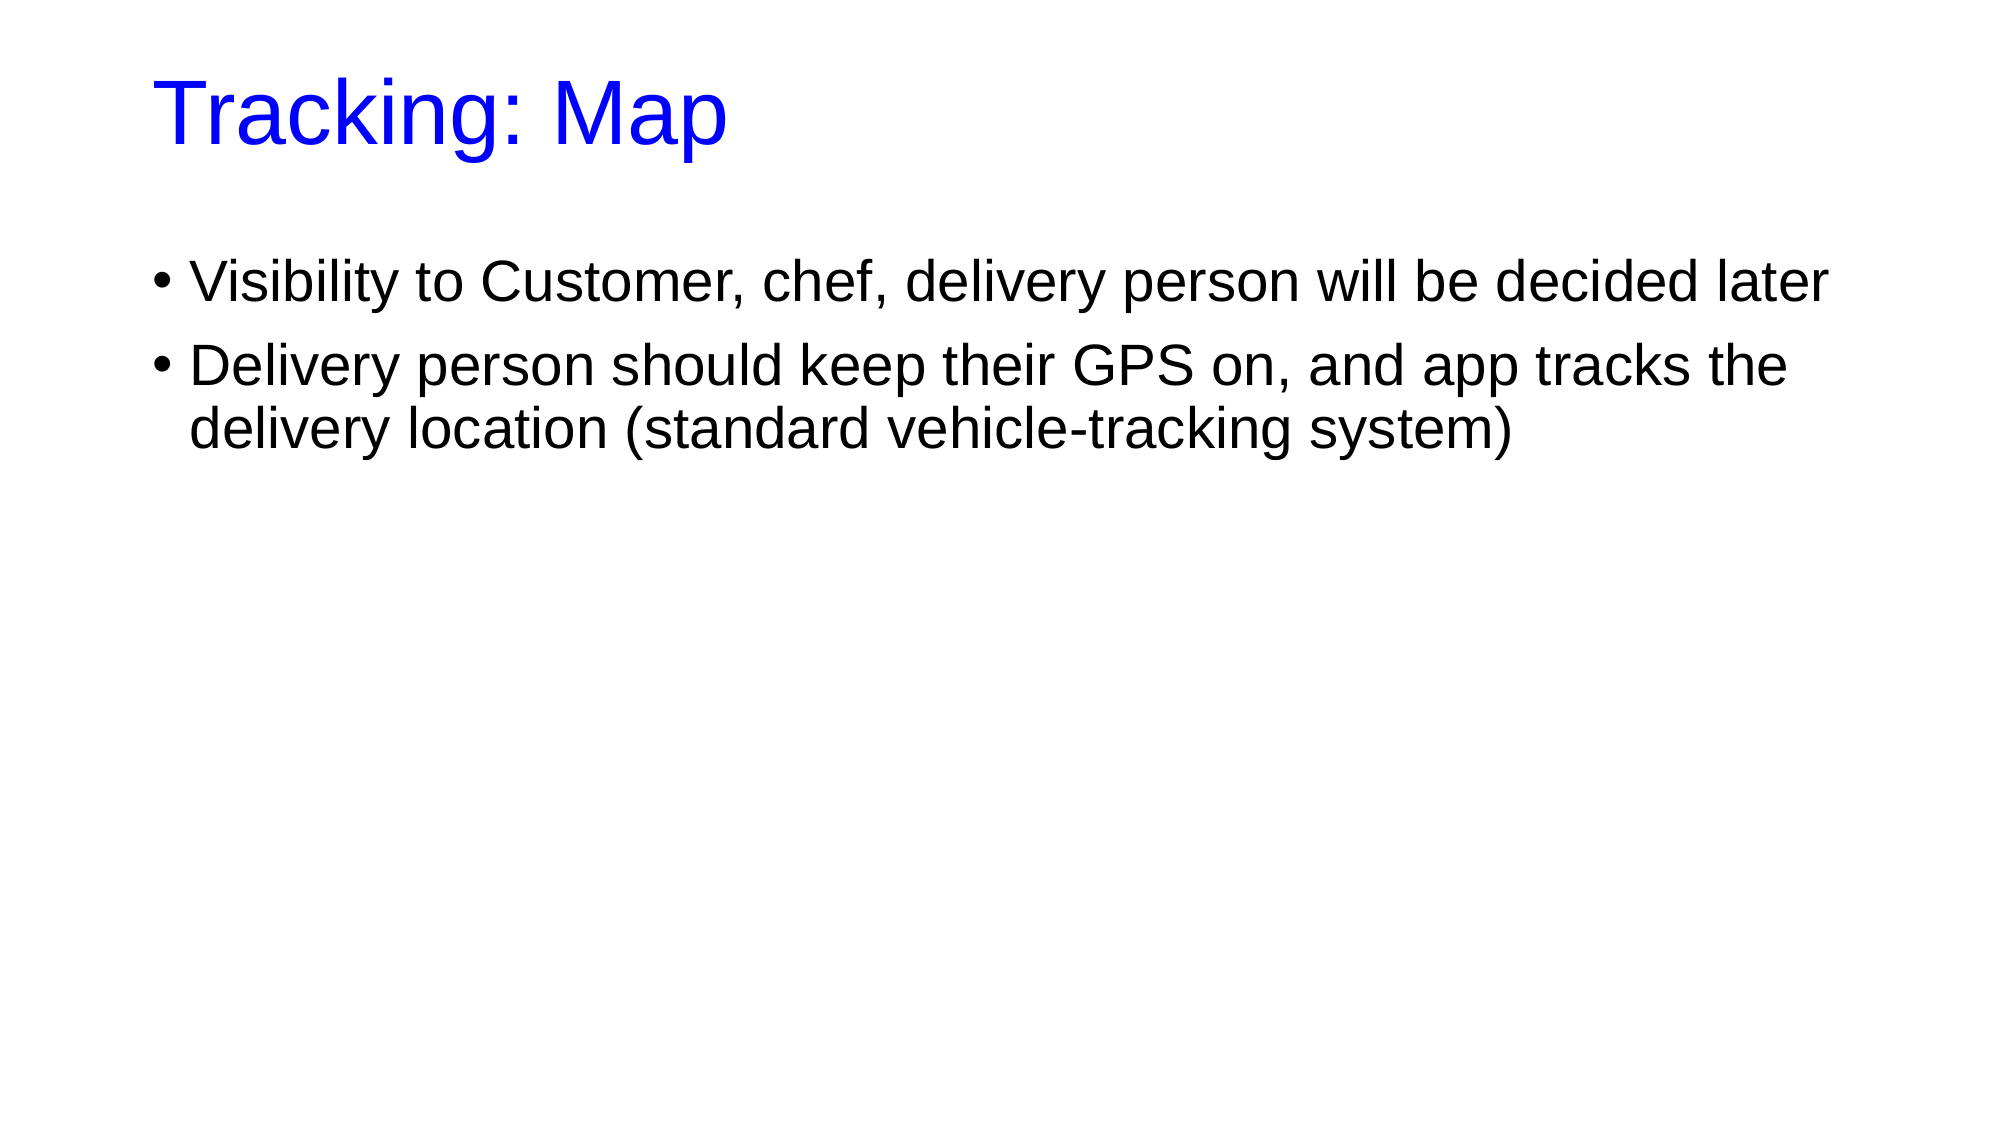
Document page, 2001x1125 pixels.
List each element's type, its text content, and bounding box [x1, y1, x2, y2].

title Tracking: Map [137, 5, 1863, 224]
list Visibility to Customer, chef, delivery person will be decided later Delivery person should keep their GPS on, and app tracks the delivery location (standard vehicle-tracking system) [137, 243, 1863, 1016]
